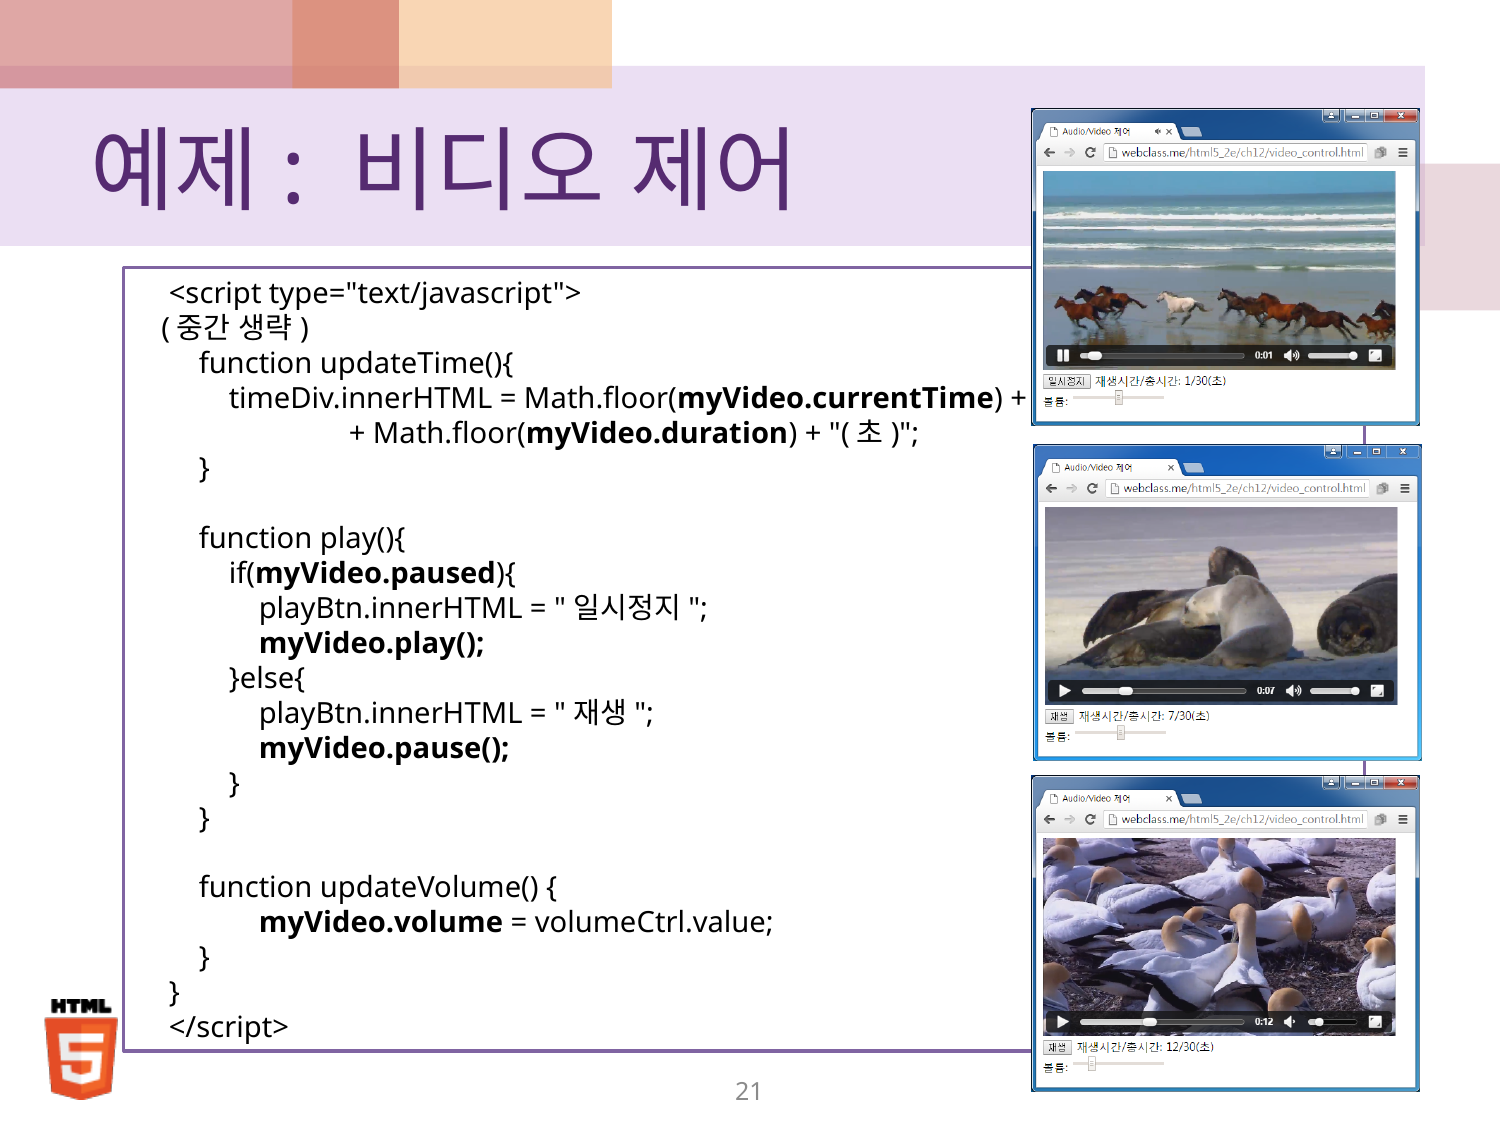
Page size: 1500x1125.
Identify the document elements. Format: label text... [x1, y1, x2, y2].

title 예제: 비디오 제어 [75, 88, 1425, 246]
picture [1033, 444, 1422, 762]
text_box <script type="text/javascript"> (중간 생략) function updateTime(){ timeDiv.innerHTML = Math.floor(myVideo.currentTime) + "/" + Math.floor(myVideo.duration) + "(초)"; } function play(){ if(myVideo.paused){ playBtn.innerHTML = "일시정지"; myVideo.play(); }else{ playBtn.innerHTML = "재생"; myVideo.pause(); } } function updateVolume() { myVideo.volume = volumeCtrl.value; } } </script> [122, 266, 1366, 1053]
slide_number 21 [574, 1072, 925, 1113]
picture [1030, 108, 1420, 426]
picture [31, 999, 132, 1100]
picture [1030, 774, 1420, 1092]
